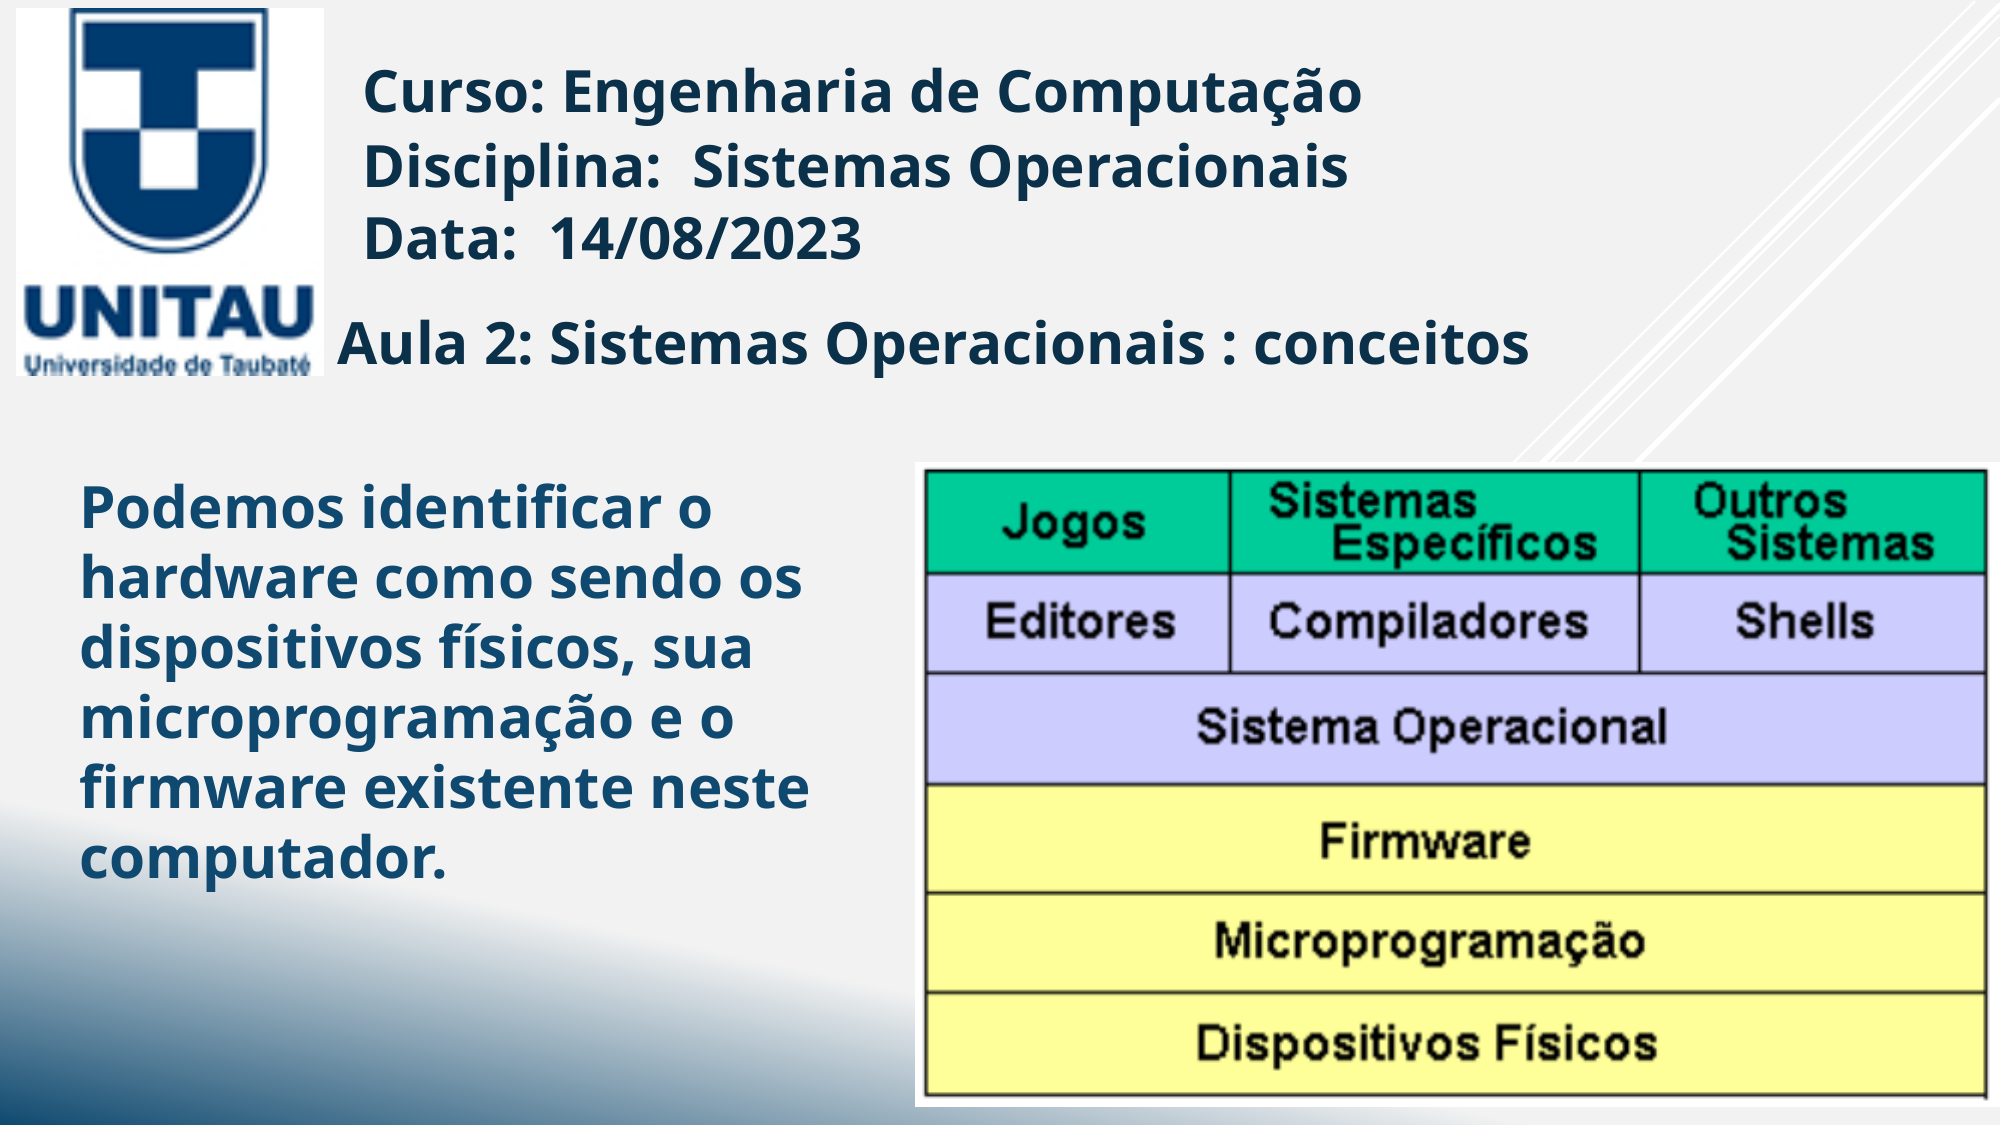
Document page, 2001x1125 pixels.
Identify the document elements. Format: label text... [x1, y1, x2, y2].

text_box Curso: Engenharia de Computação [348, 46, 1652, 132]
text_box Podemos identificar o hardware como sendo os dispositivos físicos, sua microprogramação e o firmware existente neste computador. [64, 462, 868, 898]
text_box Data: 14/08/2023 [348, 193, 1652, 279]
text_box Disciplina: Sistemas Operacionais [348, 132, 1652, 193]
picture [15, 7, 324, 377]
picture [915, 462, 2000, 1107]
text_box Aula 2: Sistemas Operacionais : conceitos [323, 298, 1935, 429]
